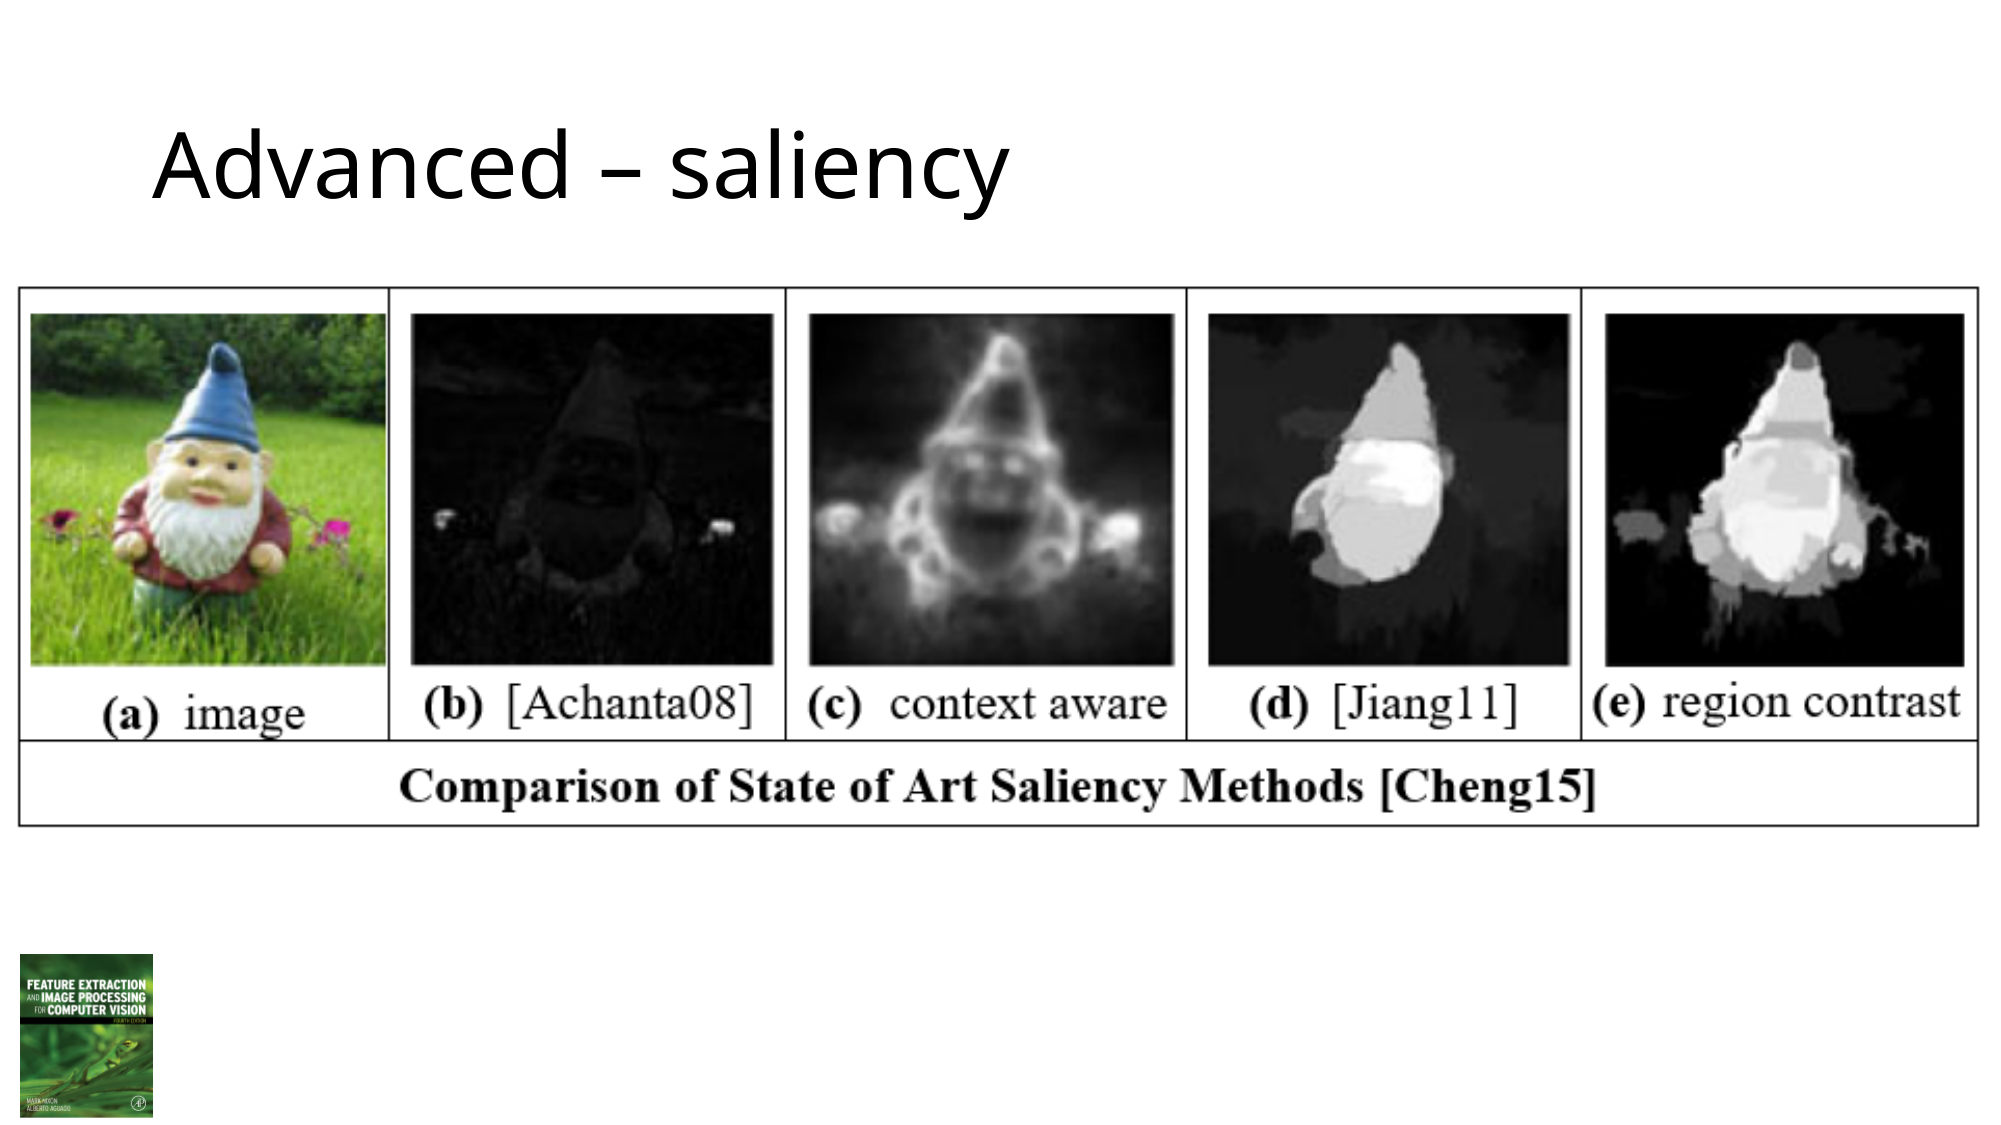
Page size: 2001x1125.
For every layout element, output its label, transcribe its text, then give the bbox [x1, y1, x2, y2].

title Advanced – saliency [137, 59, 1863, 278]
picture [20, 954, 153, 1118]
picture [0, 281, 1992, 844]
